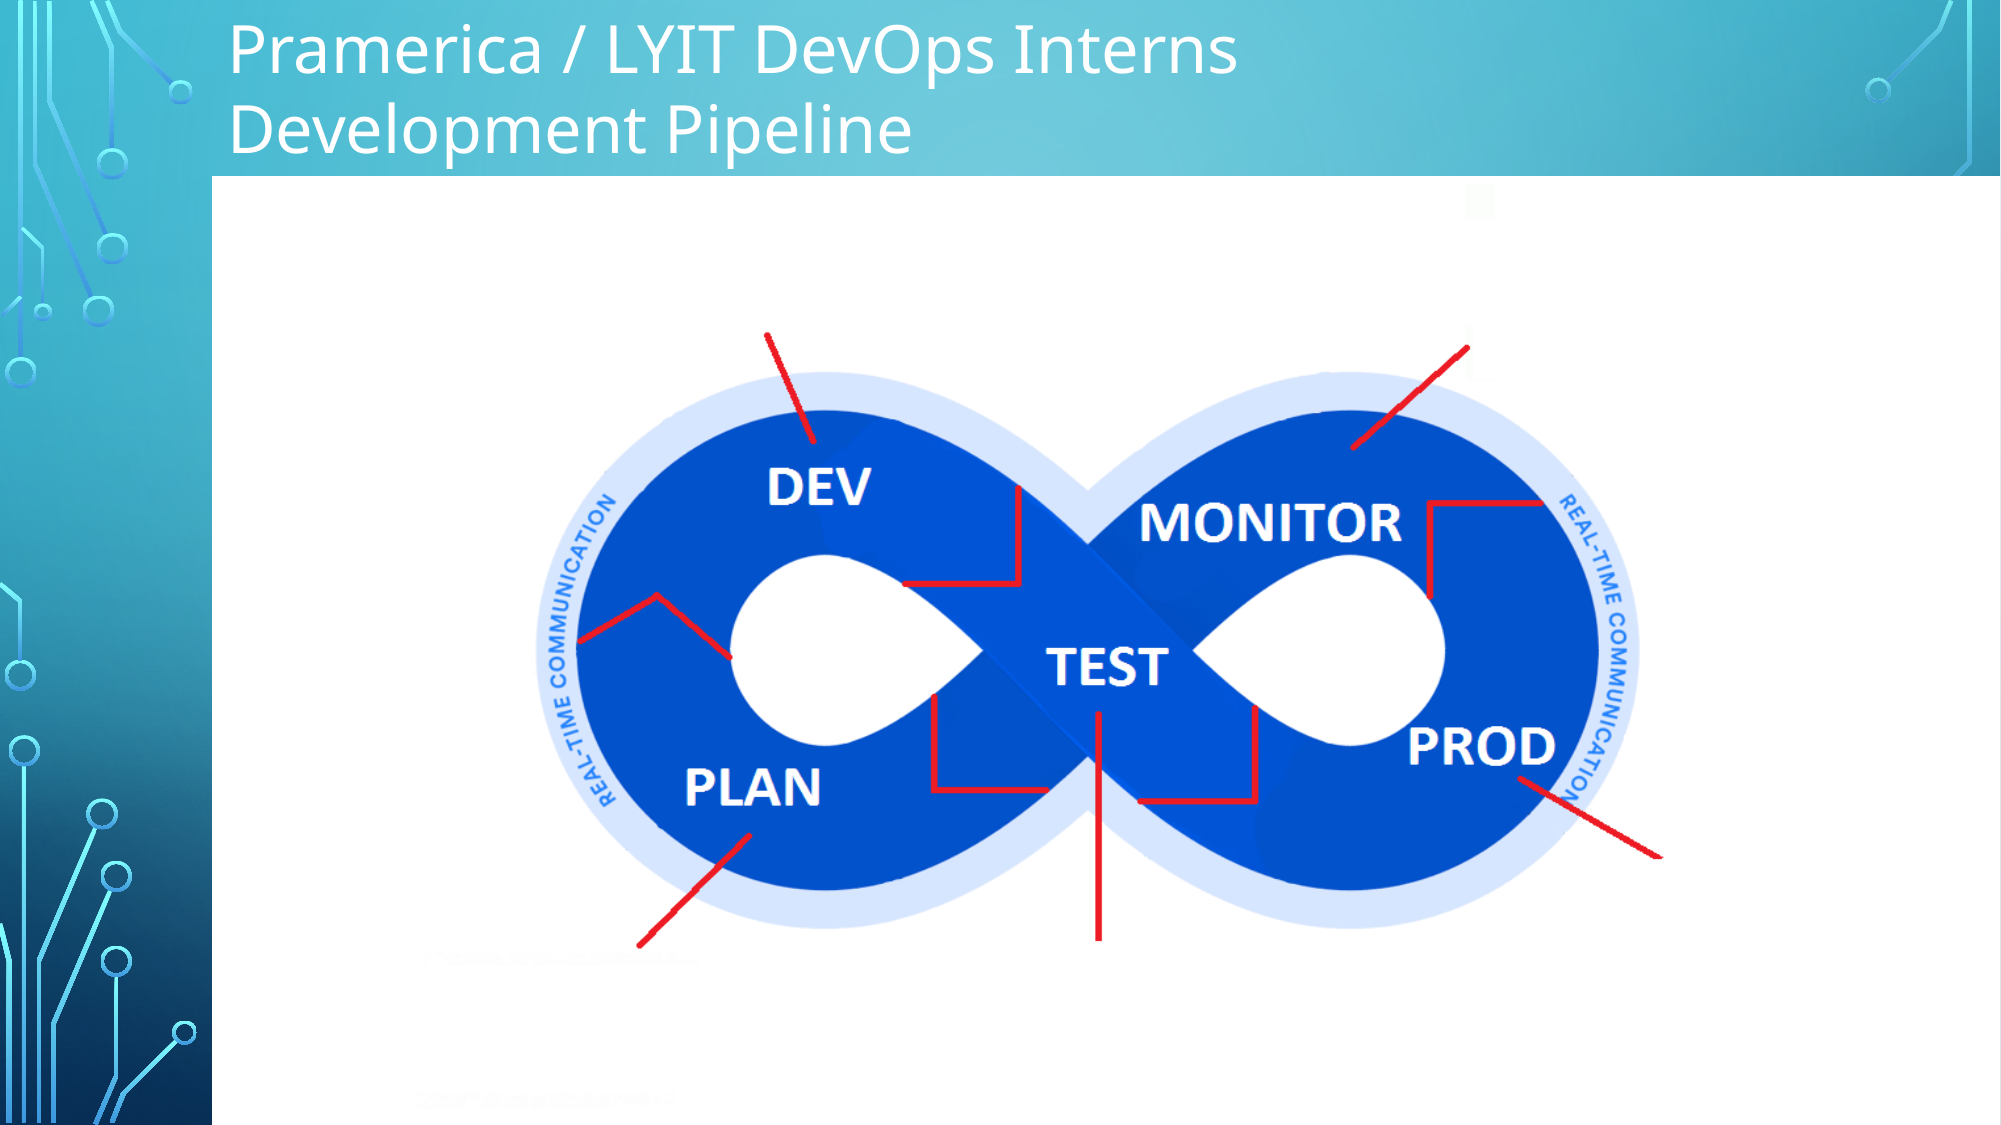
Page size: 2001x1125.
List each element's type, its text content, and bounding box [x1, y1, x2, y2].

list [211, 176, 2000, 1125]
text_box Pramerica / LYIT DevOps Interns Development Pipeline [212, 0, 1379, 175]
